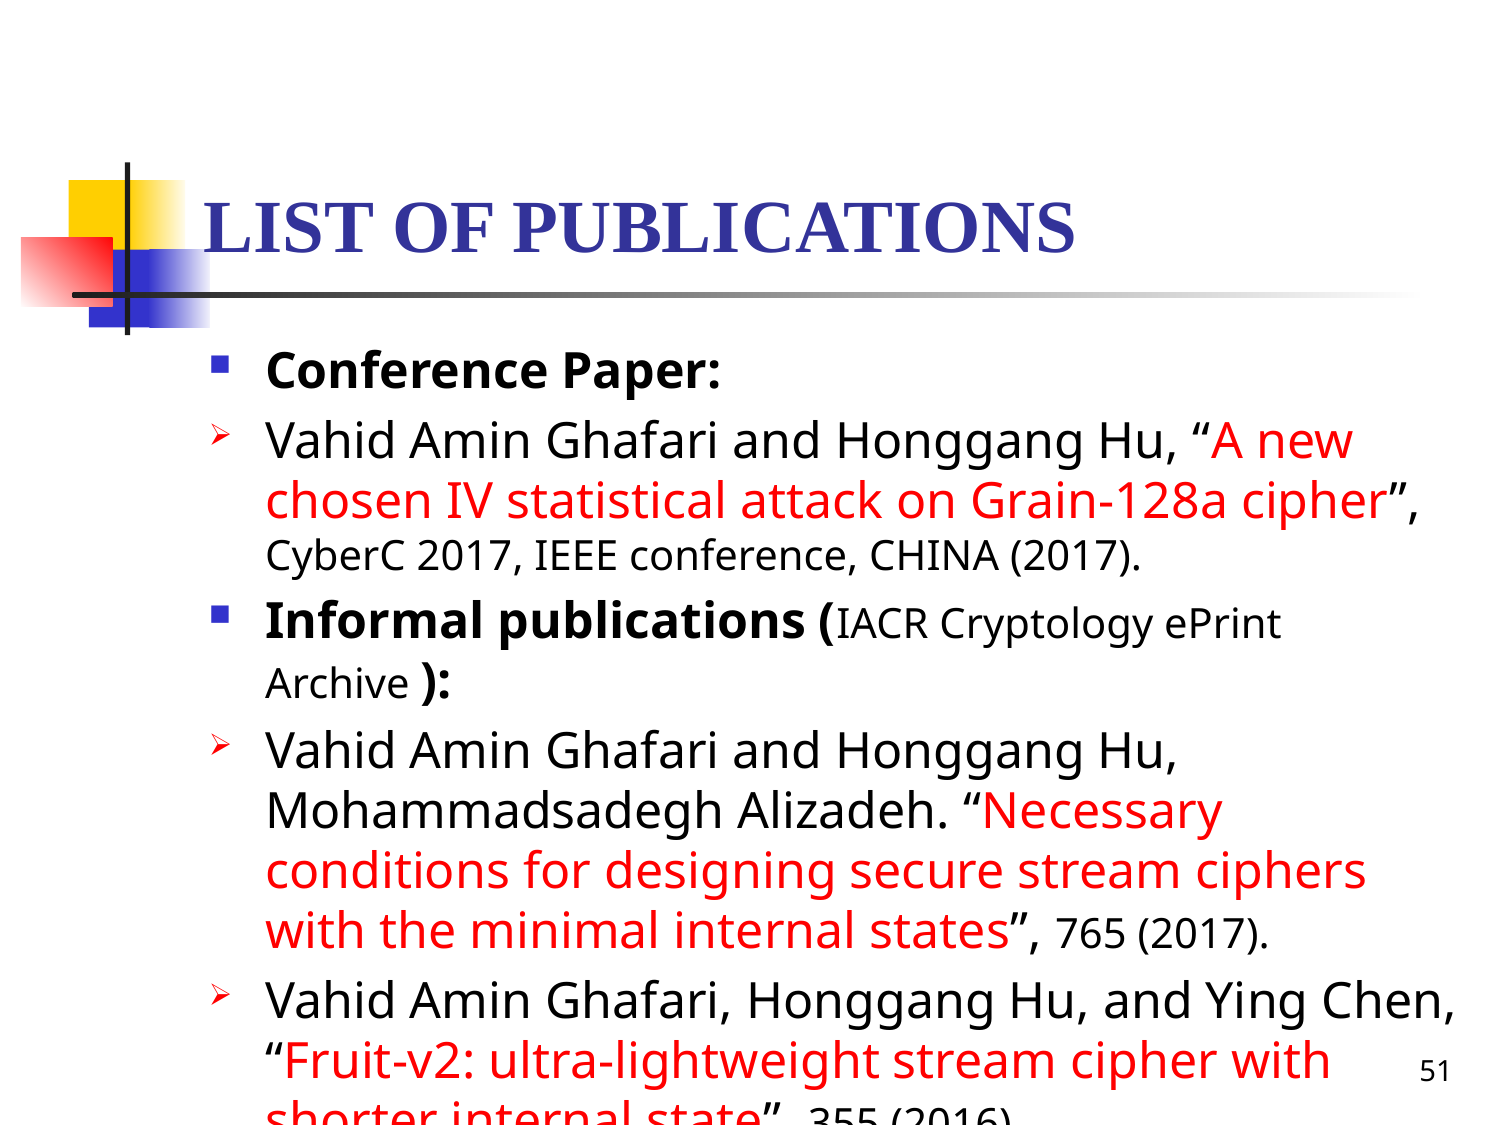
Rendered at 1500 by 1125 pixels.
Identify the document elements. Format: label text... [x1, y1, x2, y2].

list Conference Paper: Vahid Amin Ghafari and Honggang Hu, “A new chosen IV statistical attack on Grain-128a cipher”, CyberC 2017, IEEE conference, CHINA (2017). Informal publications (IACR Cryptology ePrint Archive ): Vahid Amin Ghafari and Honggang Hu, Mohammadsadegh Alizadeh. “Necessary conditions for designing secure stream ciphers with the minimal internal states”, 765 (2017). Vahid Amin Ghafari, Honggang Hu, and Ying Chen, “Fruit-v2: ultra-lightweight stream cipher with shorter internal state”, 355 (2016). [193, 331, 1483, 1006]
title List of Publications [188, 35, 1468, 275]
slide_number 51 [1154, 1023, 1468, 1100]
